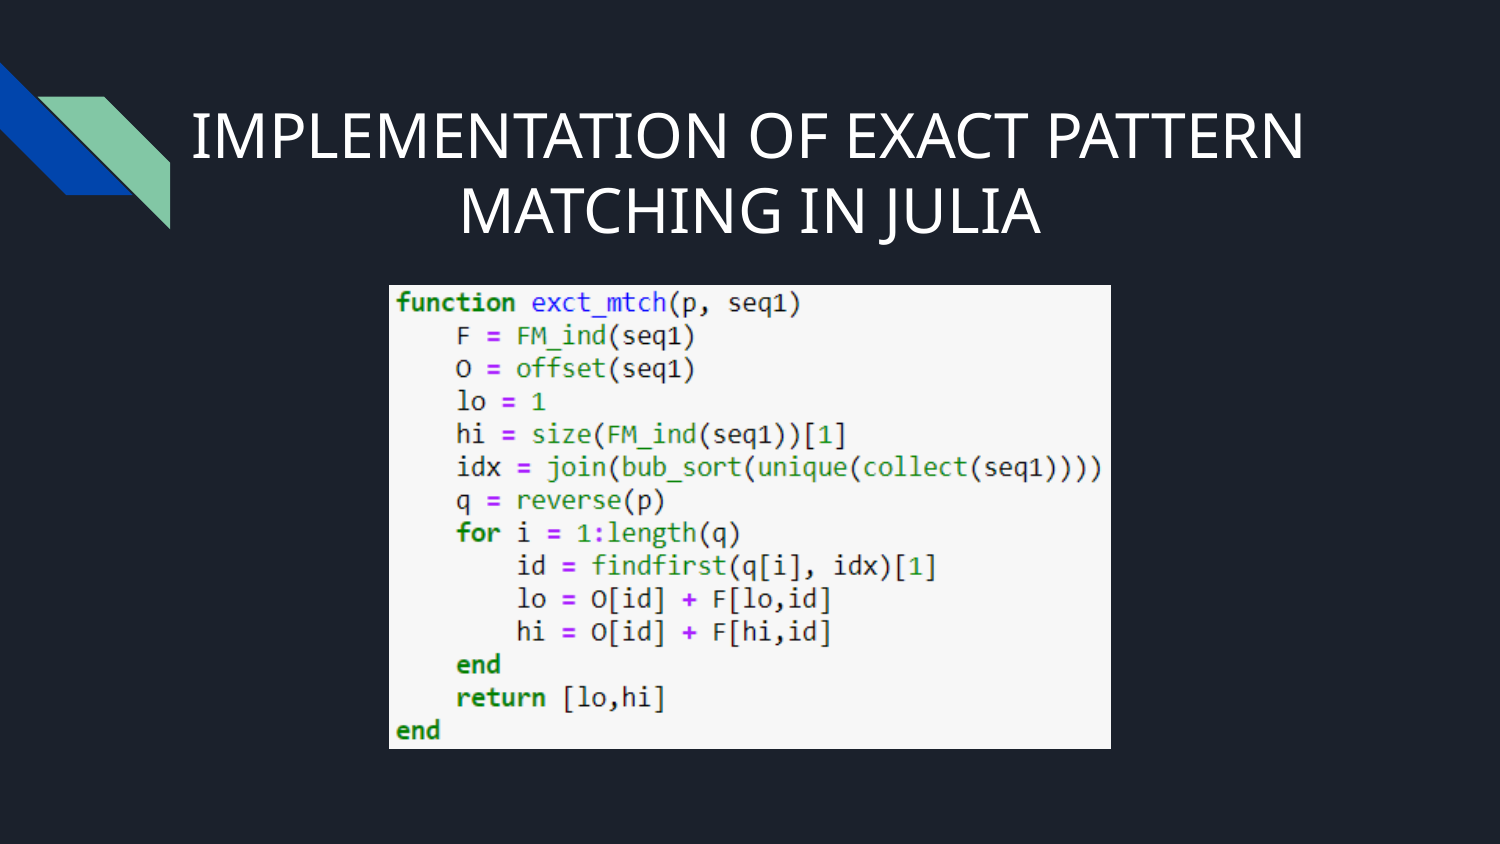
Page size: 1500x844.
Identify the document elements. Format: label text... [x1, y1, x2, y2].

picture [389, 285, 1111, 749]
title IMPLEMENTATION OF EXACT PATTERN MATCHING IN JULIA [149, 81, 1351, 231]
